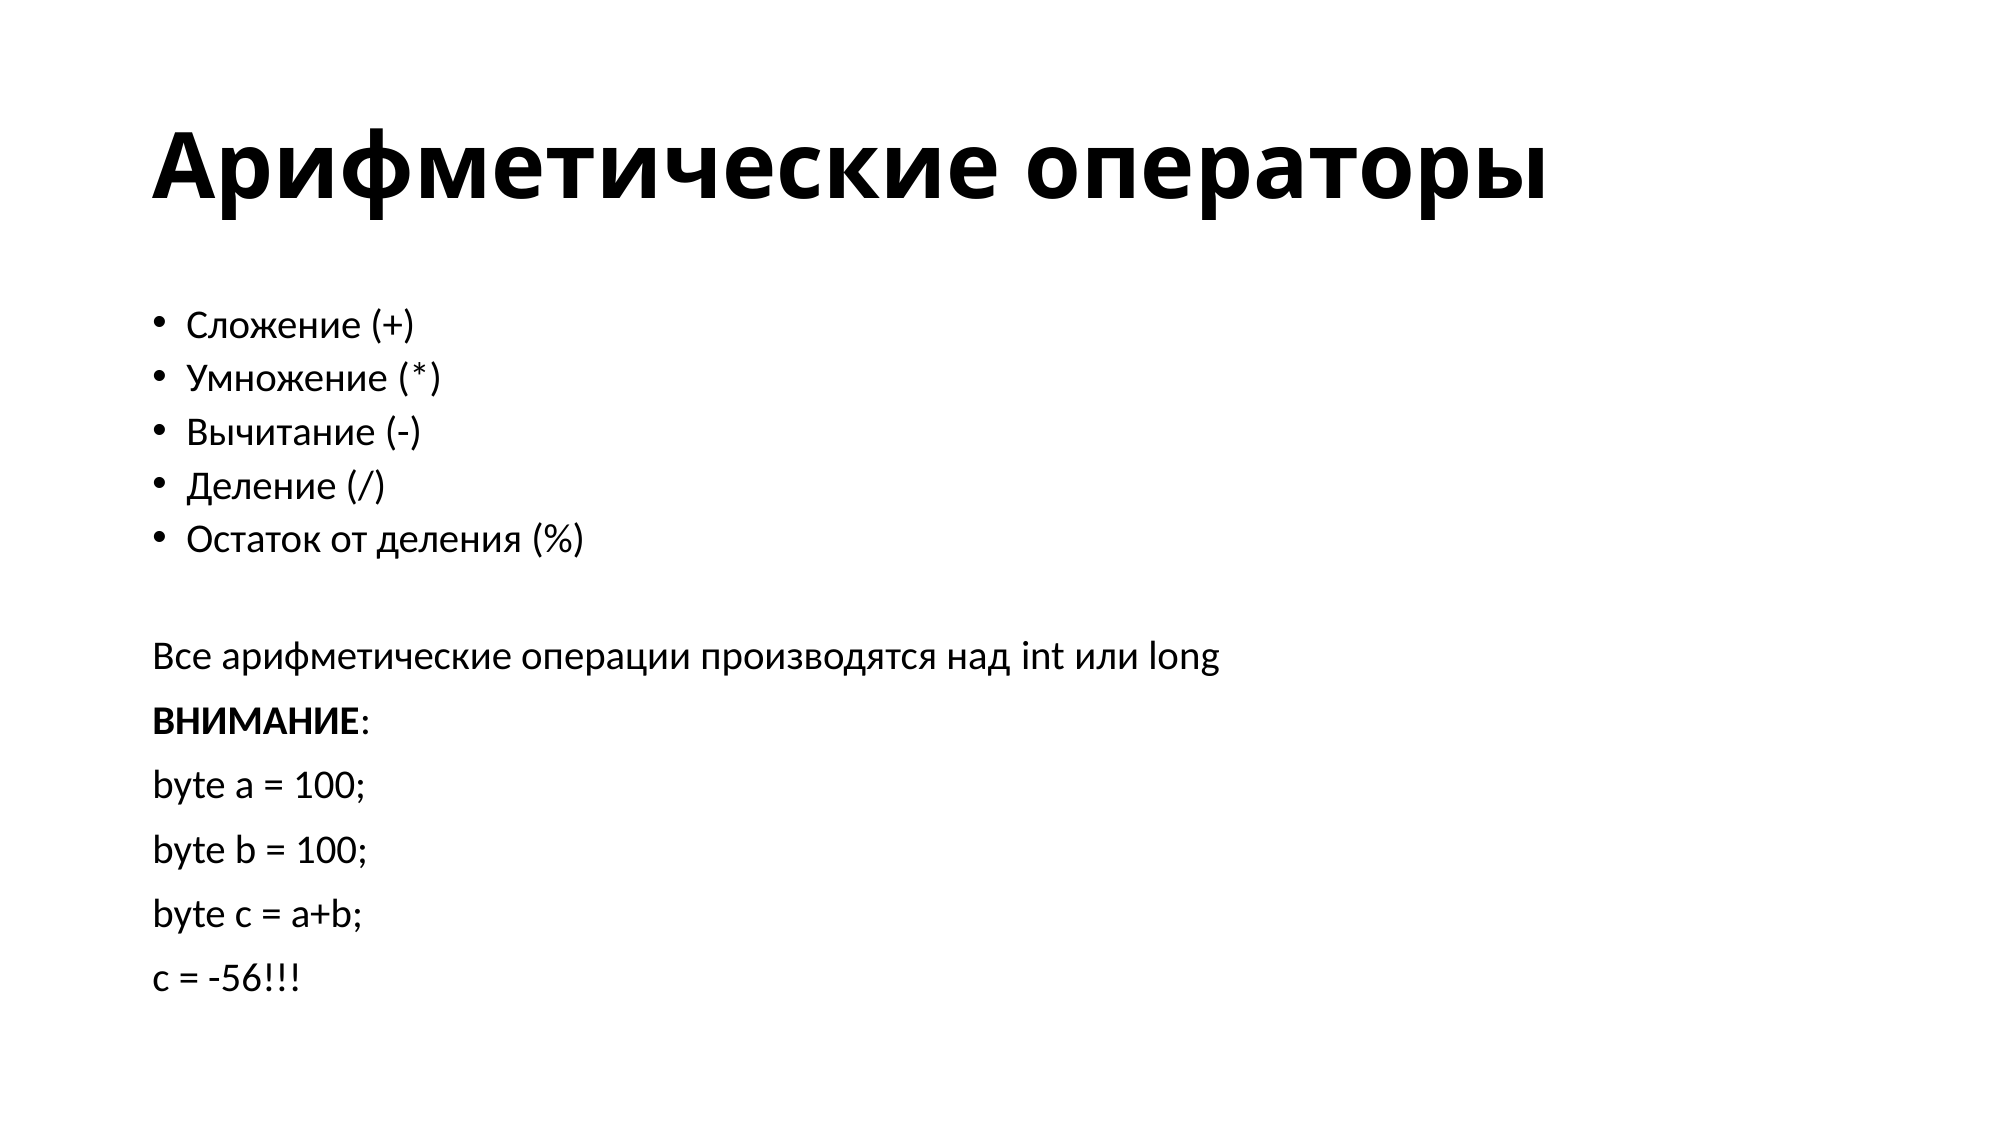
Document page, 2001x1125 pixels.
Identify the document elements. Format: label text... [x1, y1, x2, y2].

title Арифметические операторы [137, 59, 1863, 278]
list Сложение (+) Умножение (*) Вычитание (-) Деление (/) Остаток от деления (%) Все арифметические операции производятся над int или long ВНИМАНИЕ: byte a = 100; byte b = 100; byte c = a+b; c = -56!!! [137, 299, 1863, 1014]
